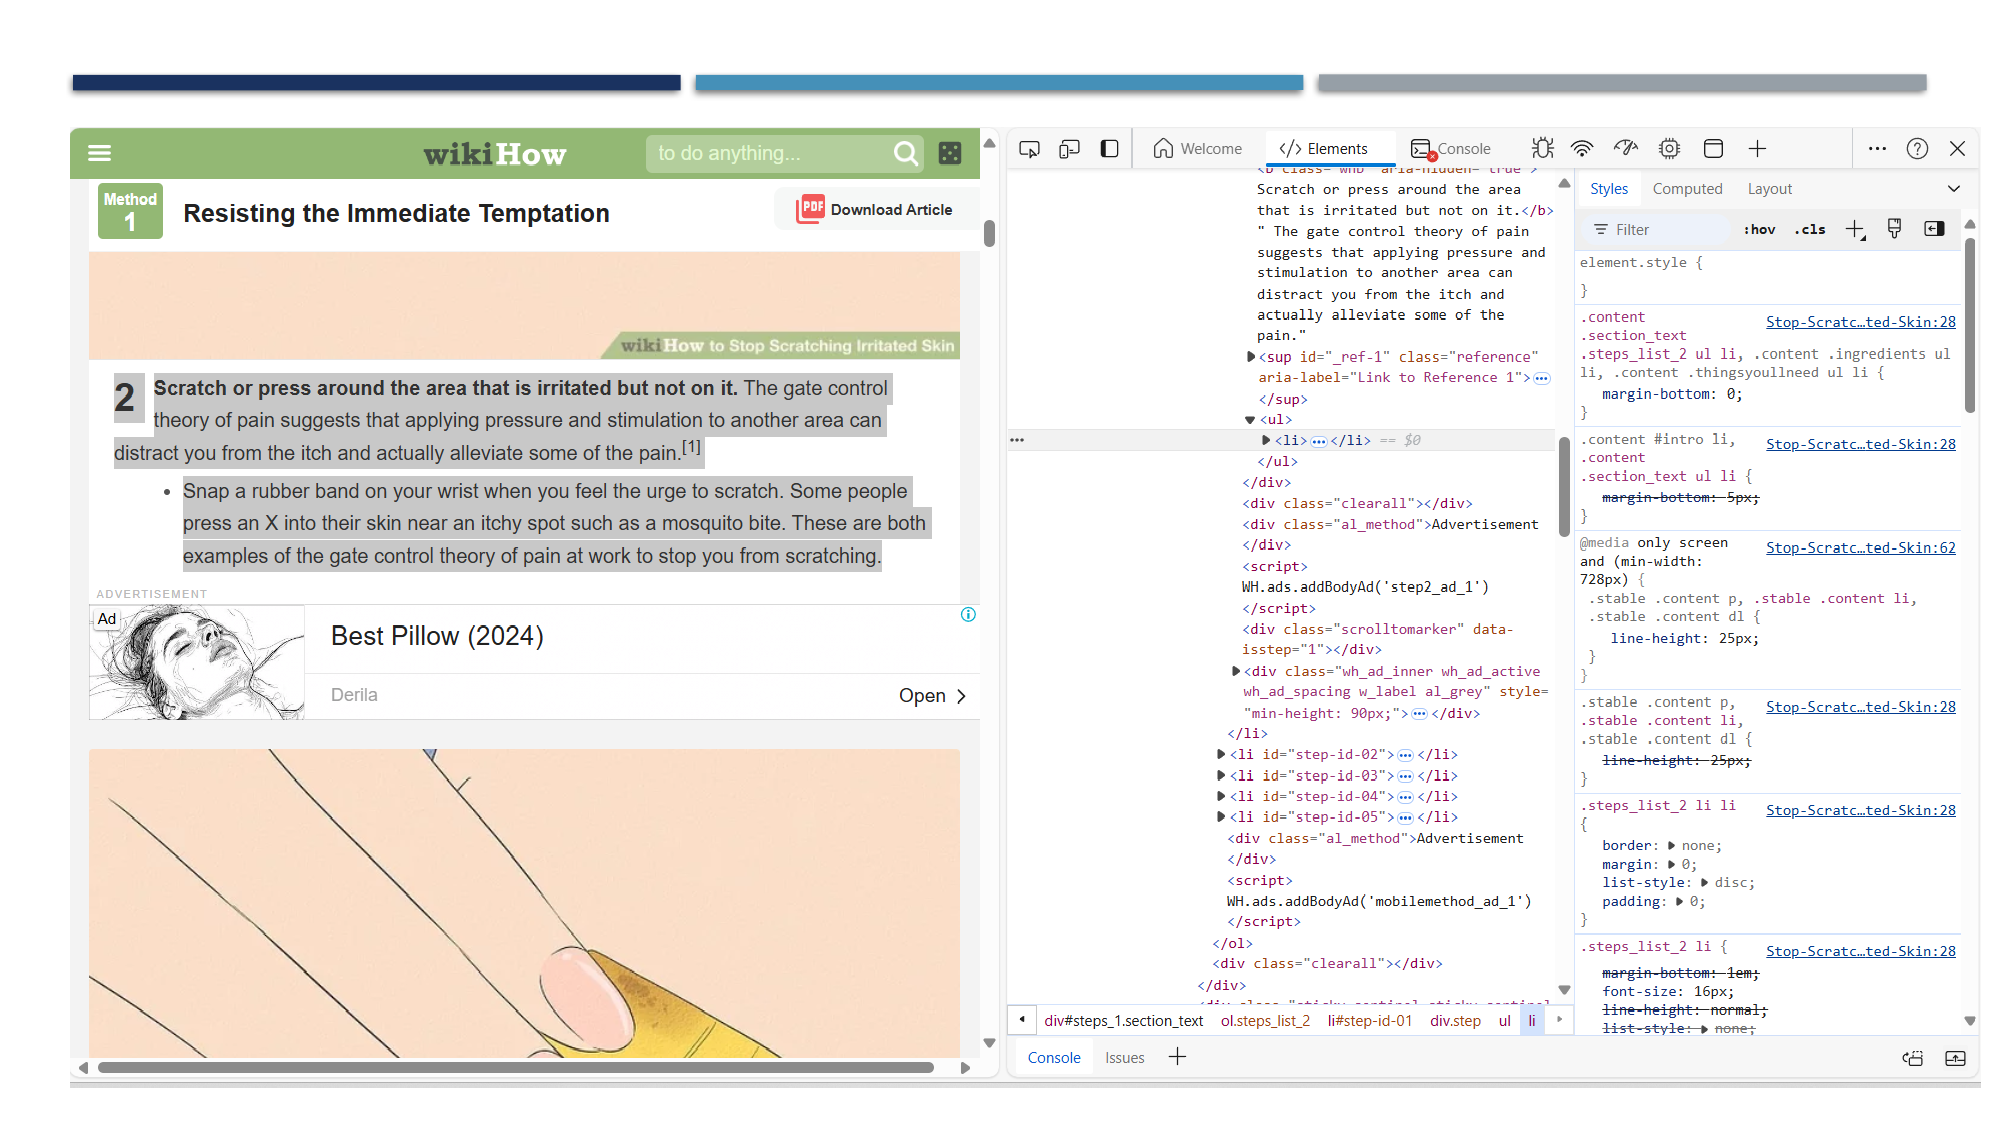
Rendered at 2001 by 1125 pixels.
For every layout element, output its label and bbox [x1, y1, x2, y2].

picture [70, 126, 1981, 1089]
